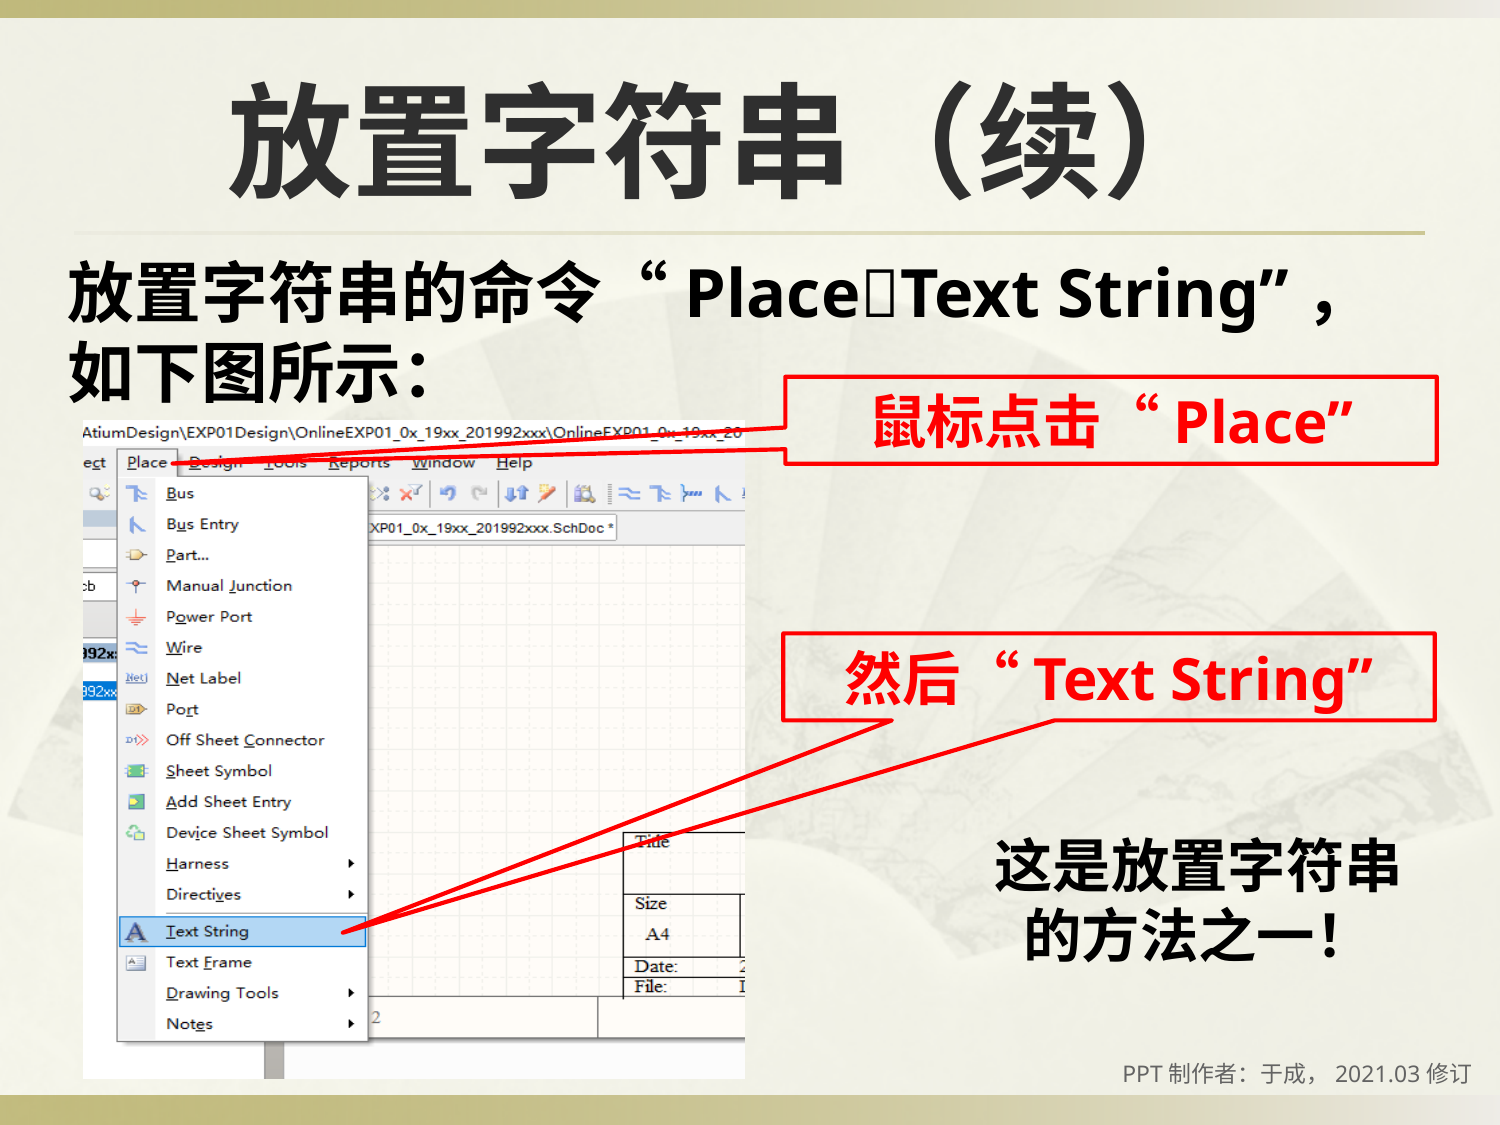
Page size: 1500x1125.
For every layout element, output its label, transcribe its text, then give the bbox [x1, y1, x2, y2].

footer PPT制作者：于成，2021.03修订 [874, 1050, 1487, 1097]
text_box 这是放置字符串的方法之一！ [962, 822, 1435, 977]
text_box 鼠标点击“Place” [749, 374, 1439, 466]
title 放置字符串（续） [29, 45, 1425, 233]
text_box 然后“Text String” [750, 631, 1437, 814]
text_box 放置字符串的命令“PlaceText String”，如下图所示： [53, 243, 1437, 419]
picture [82, 419, 746, 1079]
